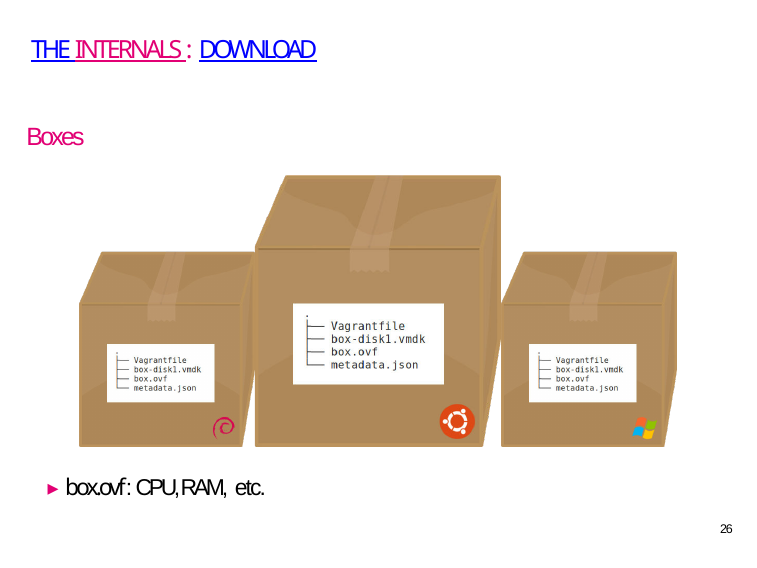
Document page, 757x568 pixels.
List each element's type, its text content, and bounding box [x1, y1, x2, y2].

text_box THE INTERNALS : DOWNLOAD Boxes [24, 31, 336, 151]
text_box 26 [717, 520, 734, 536]
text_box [78, 173, 678, 448]
text_box ▶ box.ovf: CPU, RAM, etc. [41, 468, 278, 500]
